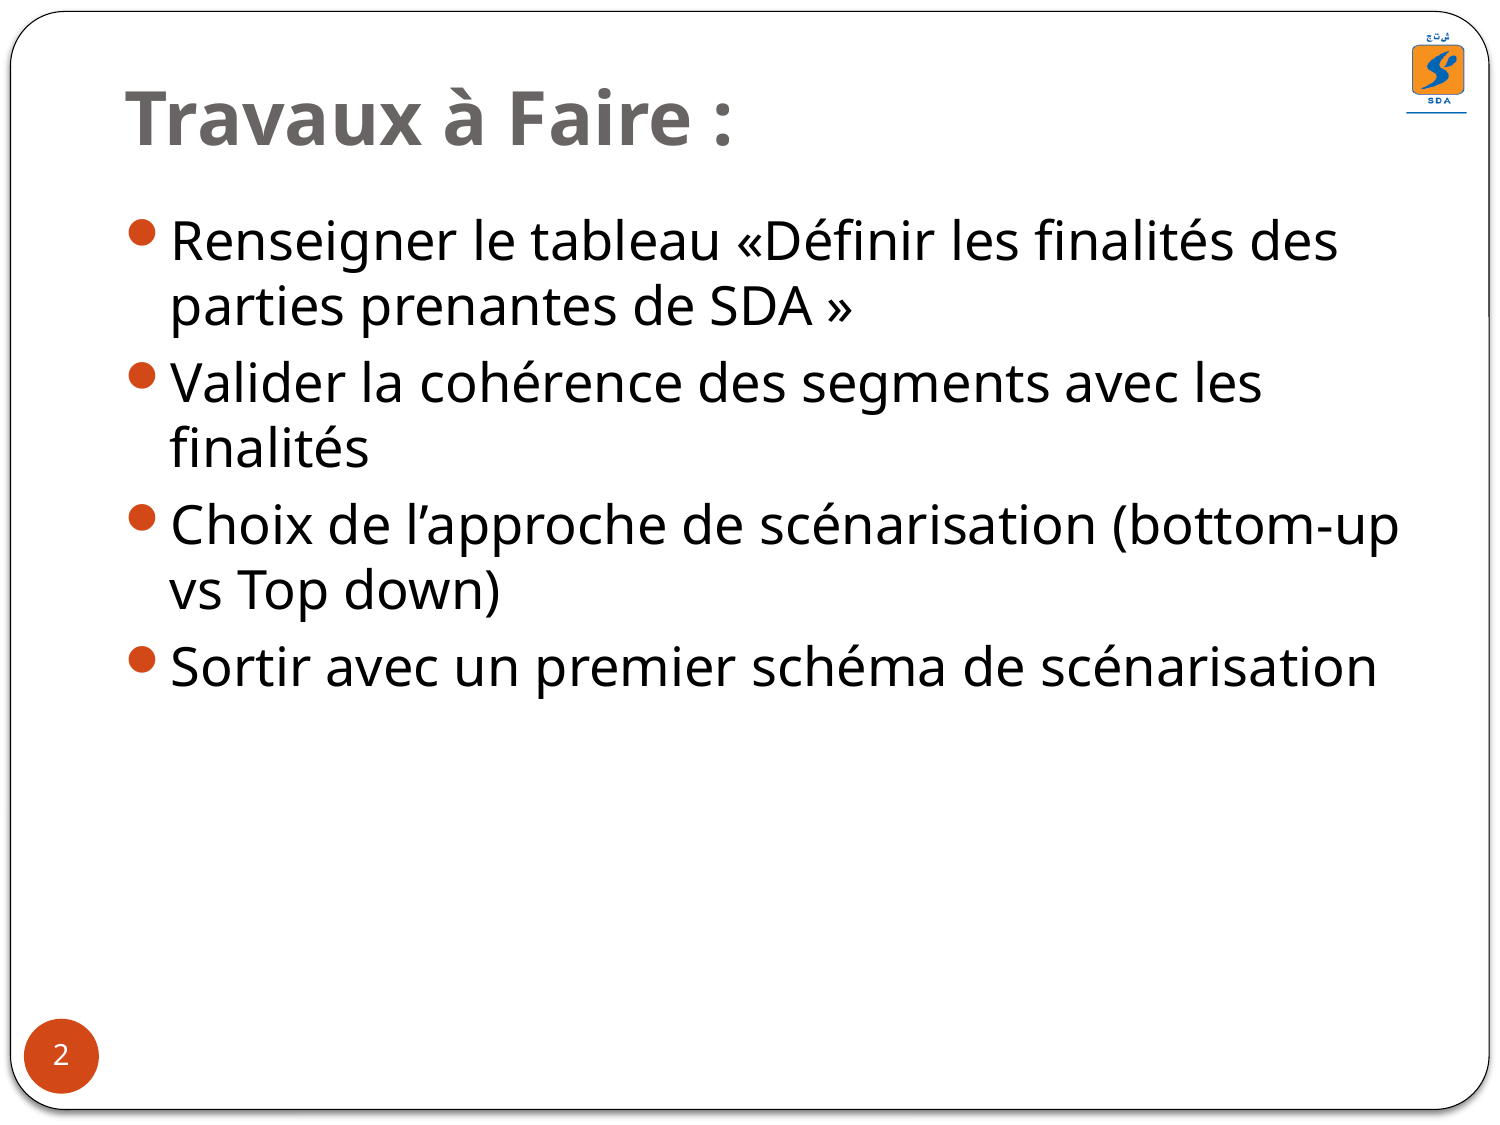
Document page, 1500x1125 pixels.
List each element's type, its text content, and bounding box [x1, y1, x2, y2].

title Travaux à Faire : [110, 45, 1386, 176]
picture [1406, 23, 1467, 116]
list Renseigner le tableau «Définir les finalités des parties prenantes de SDA » Valider la cohérence des segments avec les finalités Choix de l’approche de scénarisation (bottom-up vs Top down) Sortir avec un premier schéma de scénarisation [110, 199, 1454, 988]
slide_number 2 [23, 1018, 99, 1094]
